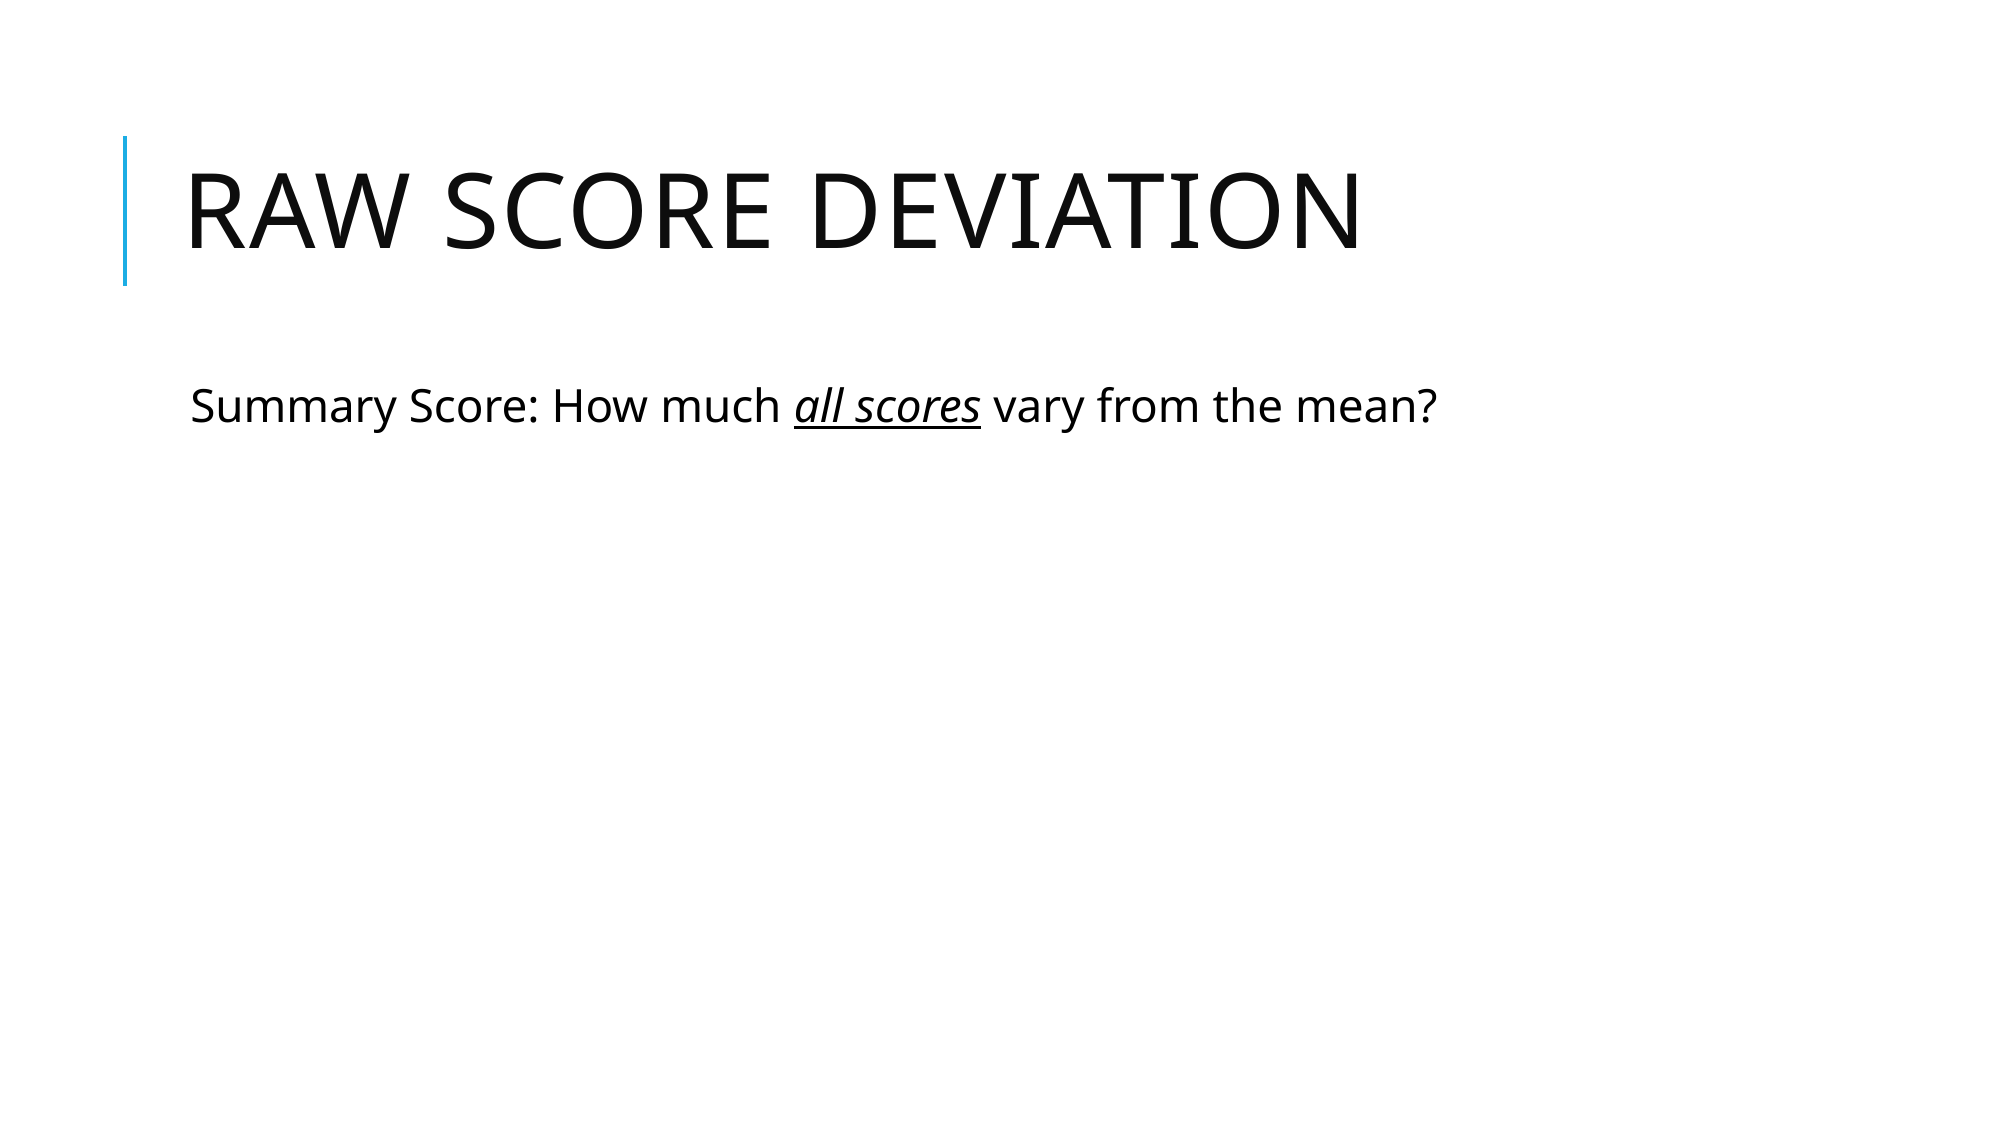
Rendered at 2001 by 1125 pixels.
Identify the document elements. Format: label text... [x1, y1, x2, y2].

title Raw Score Deviation [168, 96, 1763, 342]
